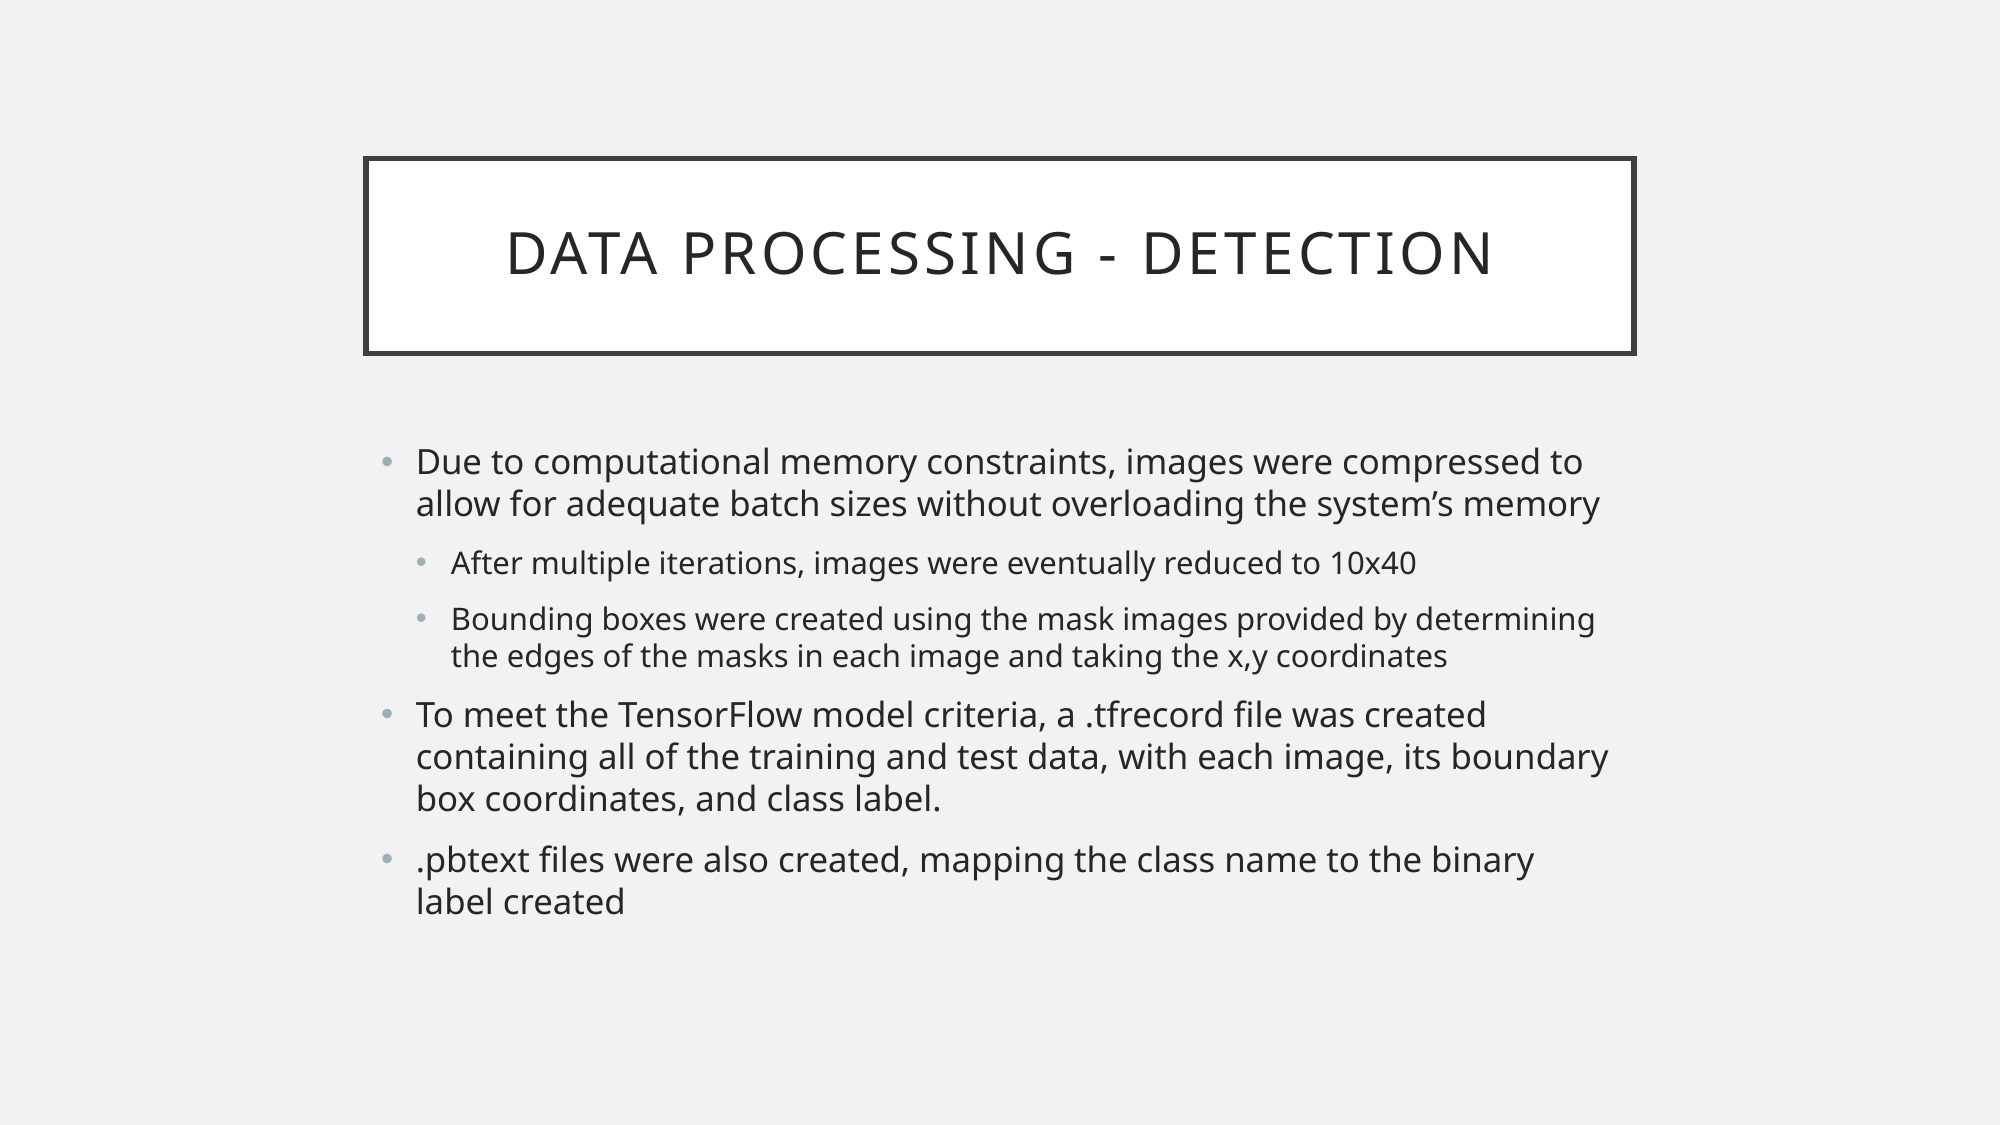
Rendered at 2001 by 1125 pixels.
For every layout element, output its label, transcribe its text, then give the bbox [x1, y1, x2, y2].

title Data Processing - Detection [363, 156, 1637, 356]
list Due to computational memory constraints, images were compressed to allow for adequate batch sizes without overloading the system’s memory After multiple iterations, images were eventually reduced to 10x40 Bounding boxes were created using the mask images provided by determining the edges of the masks in each image and taking the x,y coordinates To meet the TensorFlow model criteria, a .tfrecord file was created containing all of the training and test data, with each image, its boundary box coordinates, and class label. .pbtext files were also created, mapping the class name to the binary label created [366, 432, 1634, 942]
